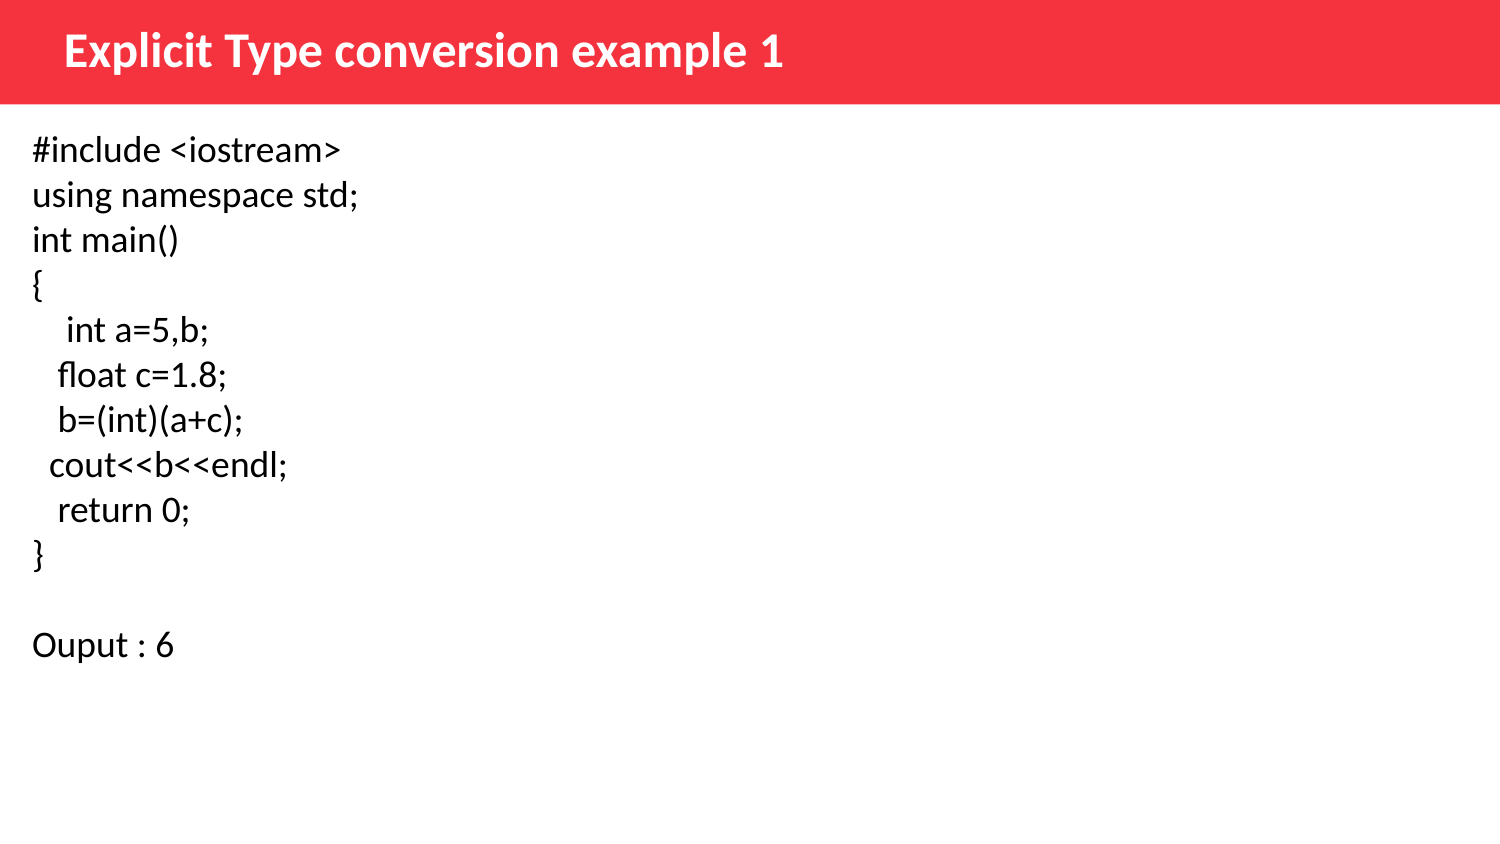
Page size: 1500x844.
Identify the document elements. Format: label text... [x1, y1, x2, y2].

text_box [0, 0, 1500, 105]
text_box Explicit Type conversion example 1 [63, 15, 1203, 80]
text_box #include <iostream> using namespace std; int main() { int a=5,b; float c=1.8; b=(int)(a+c); cout<<b<<endl; return 0; } Ouput : 6 [17, 110, 1486, 829]
